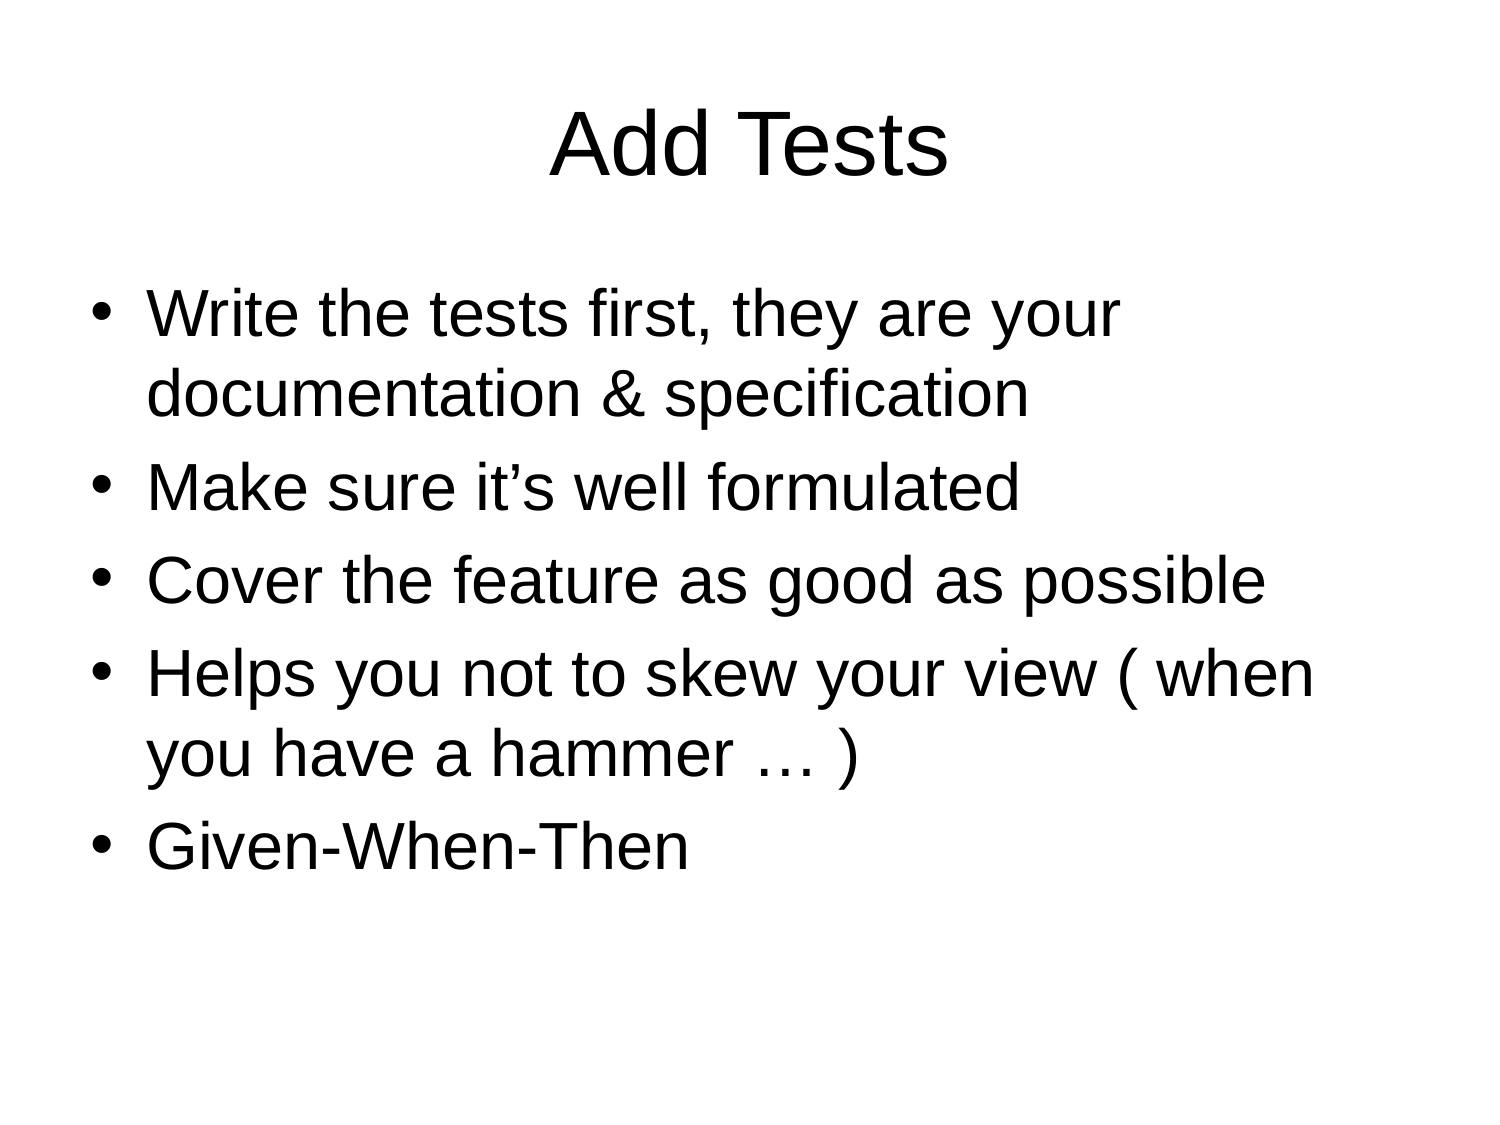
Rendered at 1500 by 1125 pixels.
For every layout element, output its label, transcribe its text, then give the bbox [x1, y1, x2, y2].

list Write the tests first, they are your documentation & specification Make sure it’s well formulated Cover the feature as good as possible Helps you not to skew your view ( when you have a hammer … ) Given-When-Then [75, 262, 1425, 1005]
title Add Tests [75, 45, 1425, 233]
